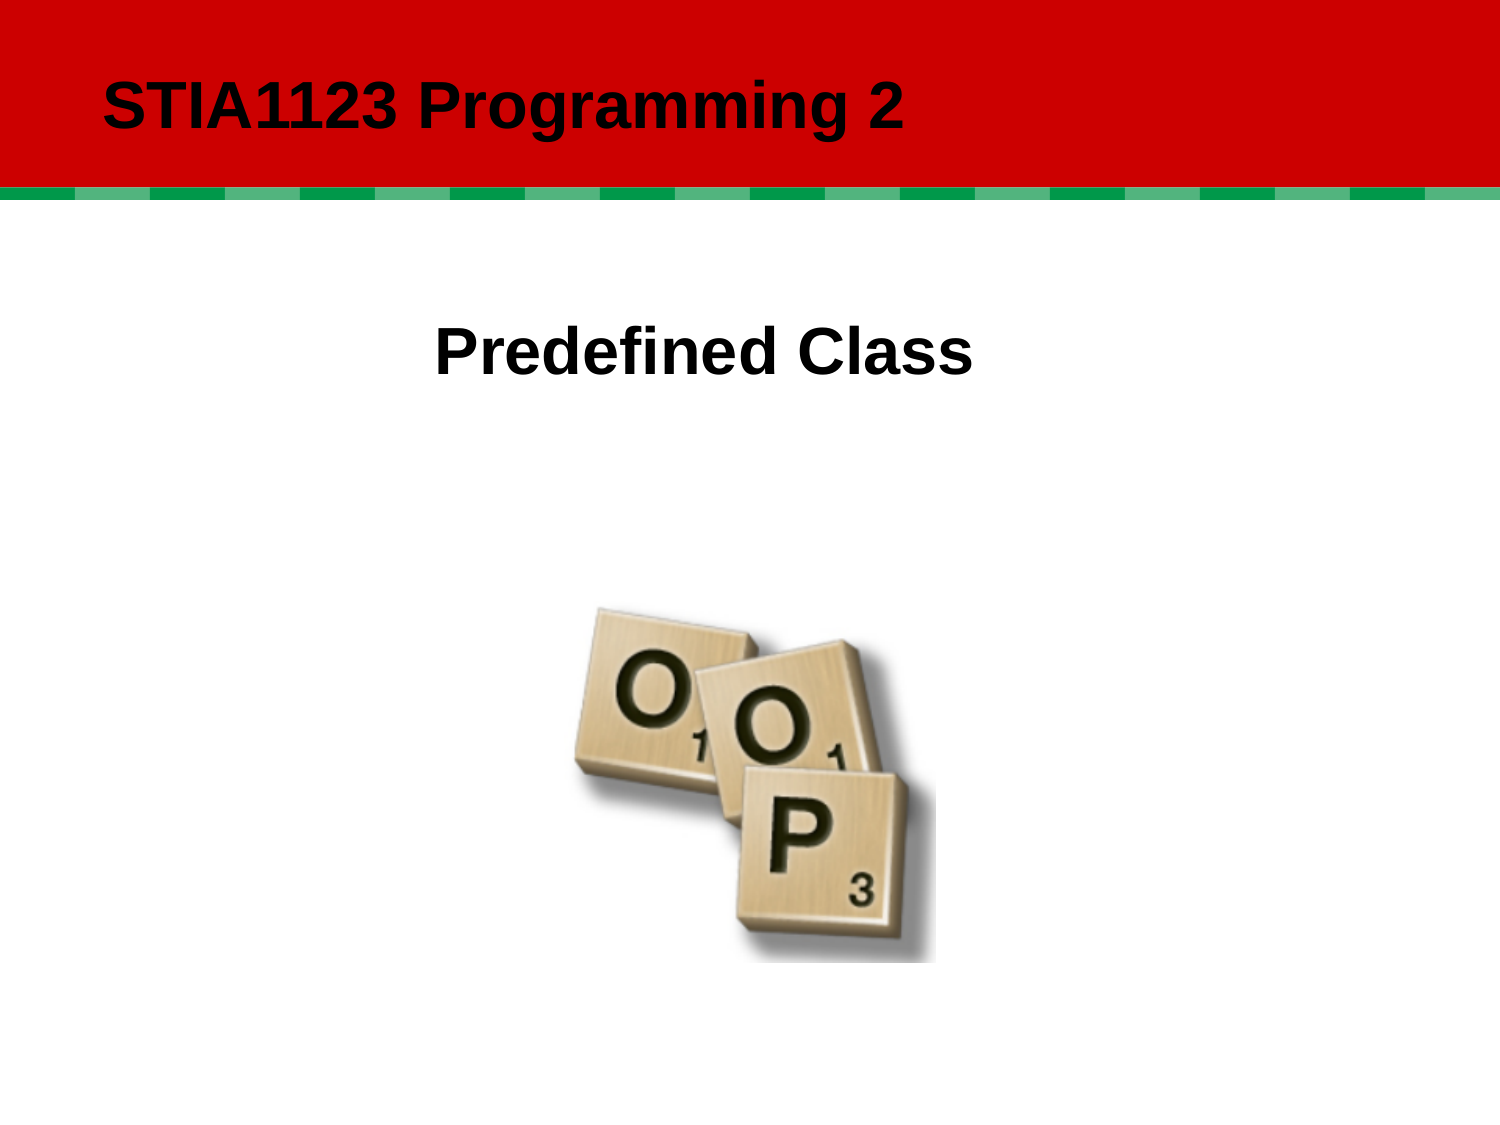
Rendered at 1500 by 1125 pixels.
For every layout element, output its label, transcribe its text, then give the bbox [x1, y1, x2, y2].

text_box STIA1123 Programming 2 [83, 54, 925, 150]
text_box Predefined Class [417, 299, 993, 396]
picture [563, 601, 937, 963]
